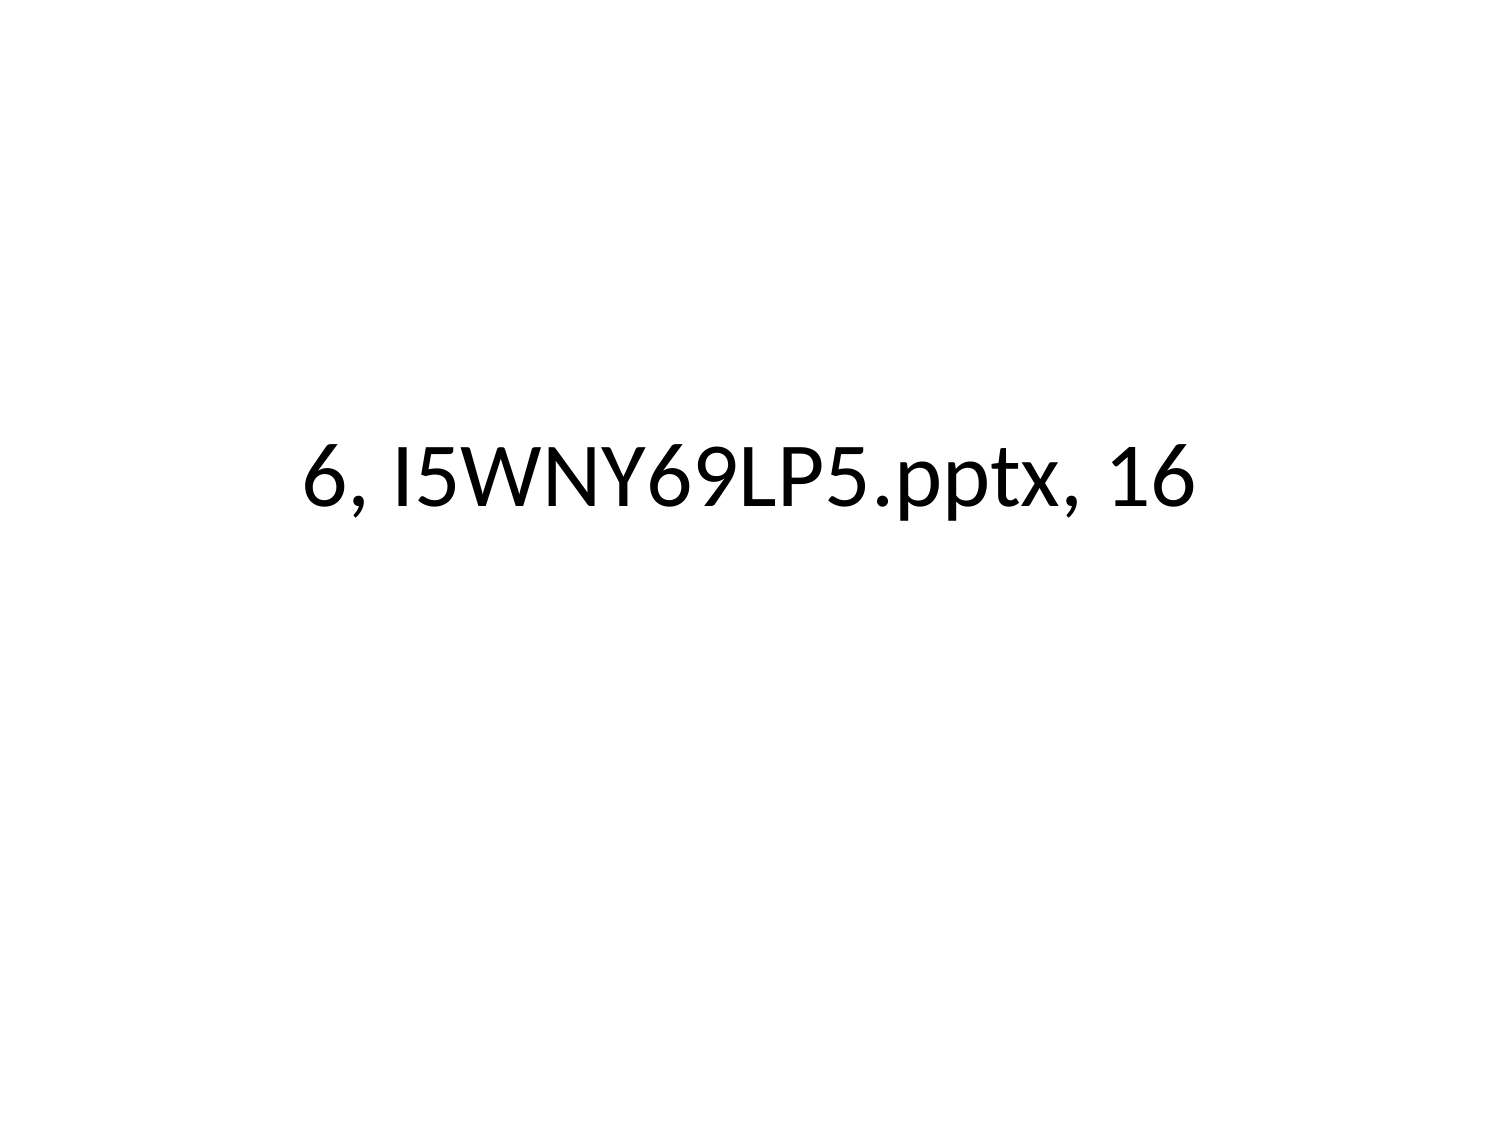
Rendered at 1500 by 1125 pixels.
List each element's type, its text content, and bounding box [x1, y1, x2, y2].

title 6, I5WNY69LP5.pptx, 16 [112, 349, 1388, 591]
